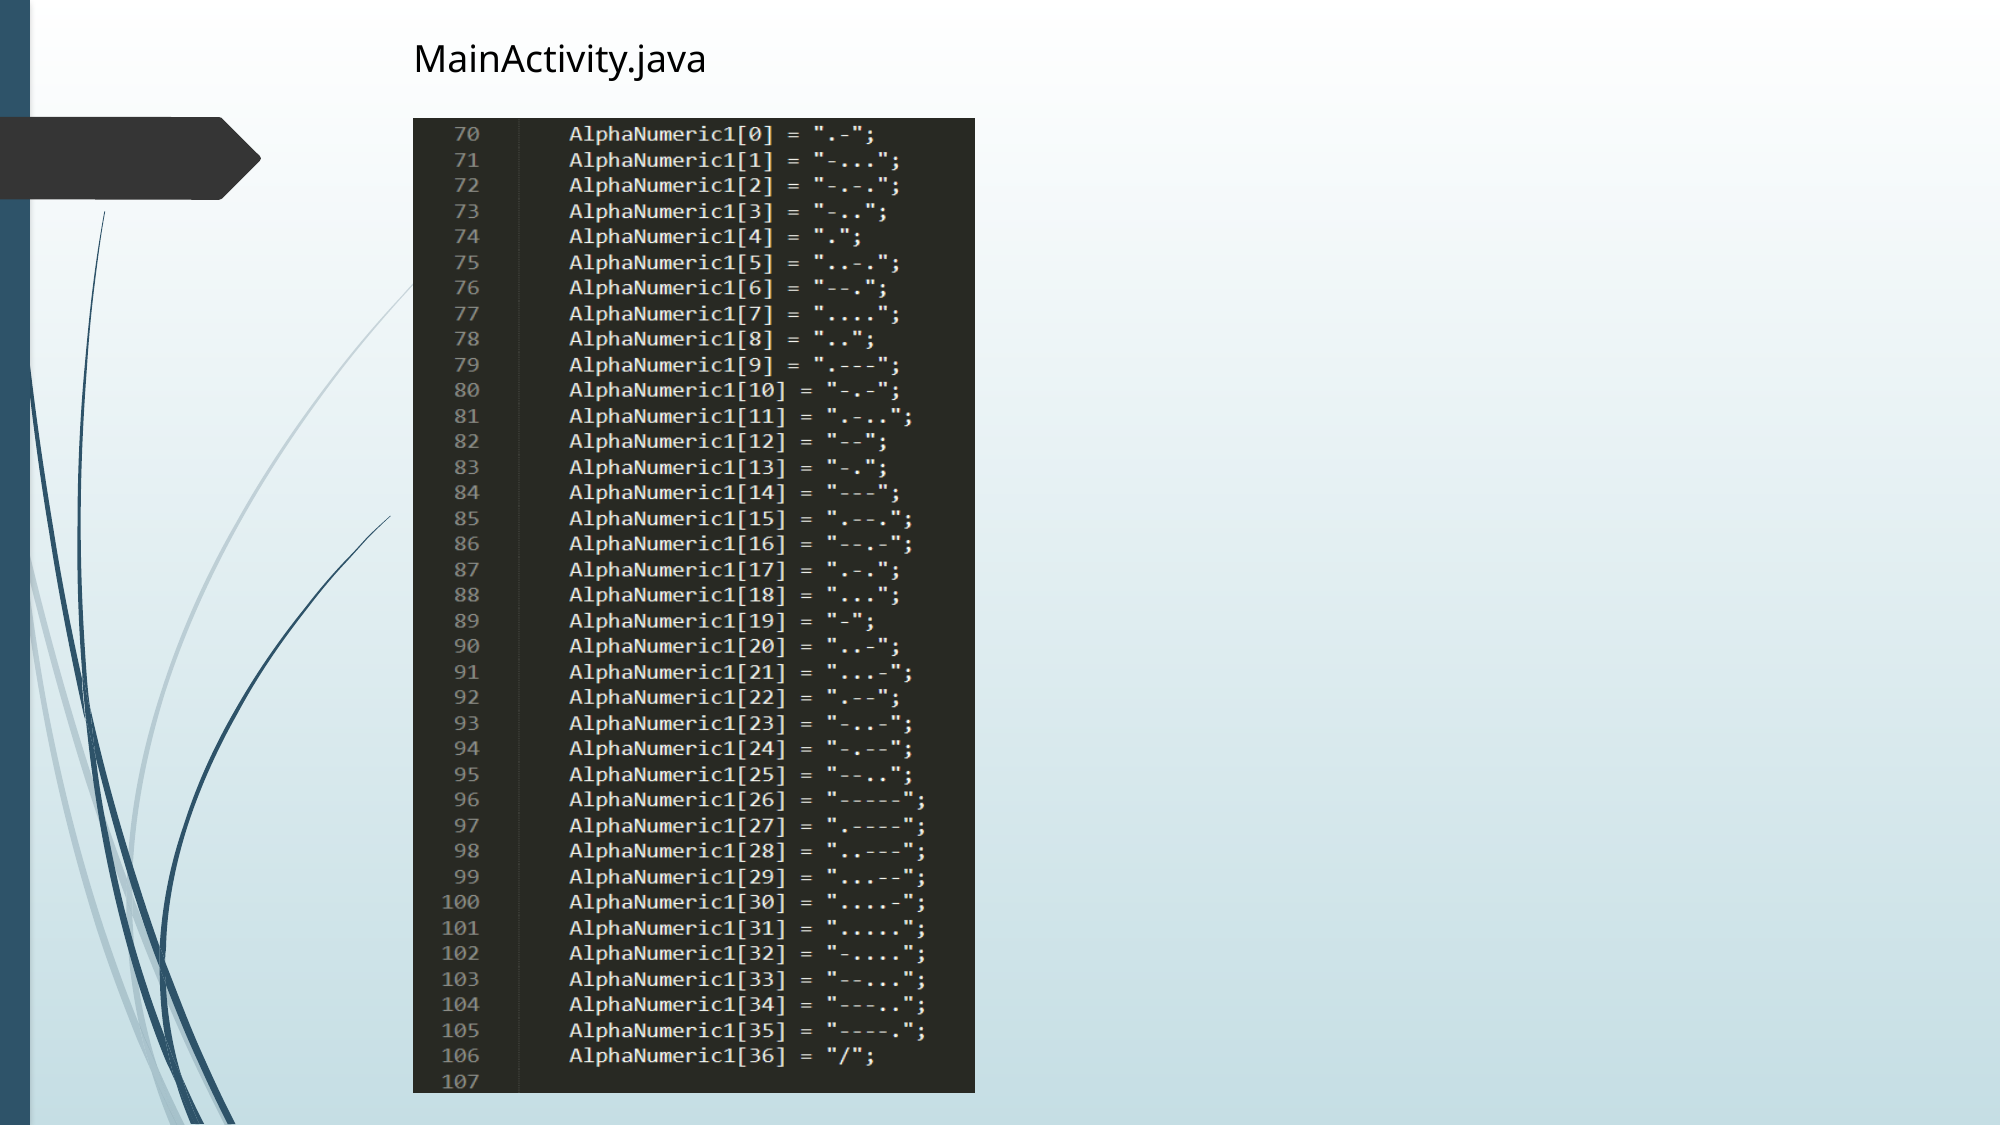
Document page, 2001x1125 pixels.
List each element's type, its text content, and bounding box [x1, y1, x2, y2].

picture [413, 117, 975, 1093]
text_box MainActivity.java [413, 26, 1876, 89]
